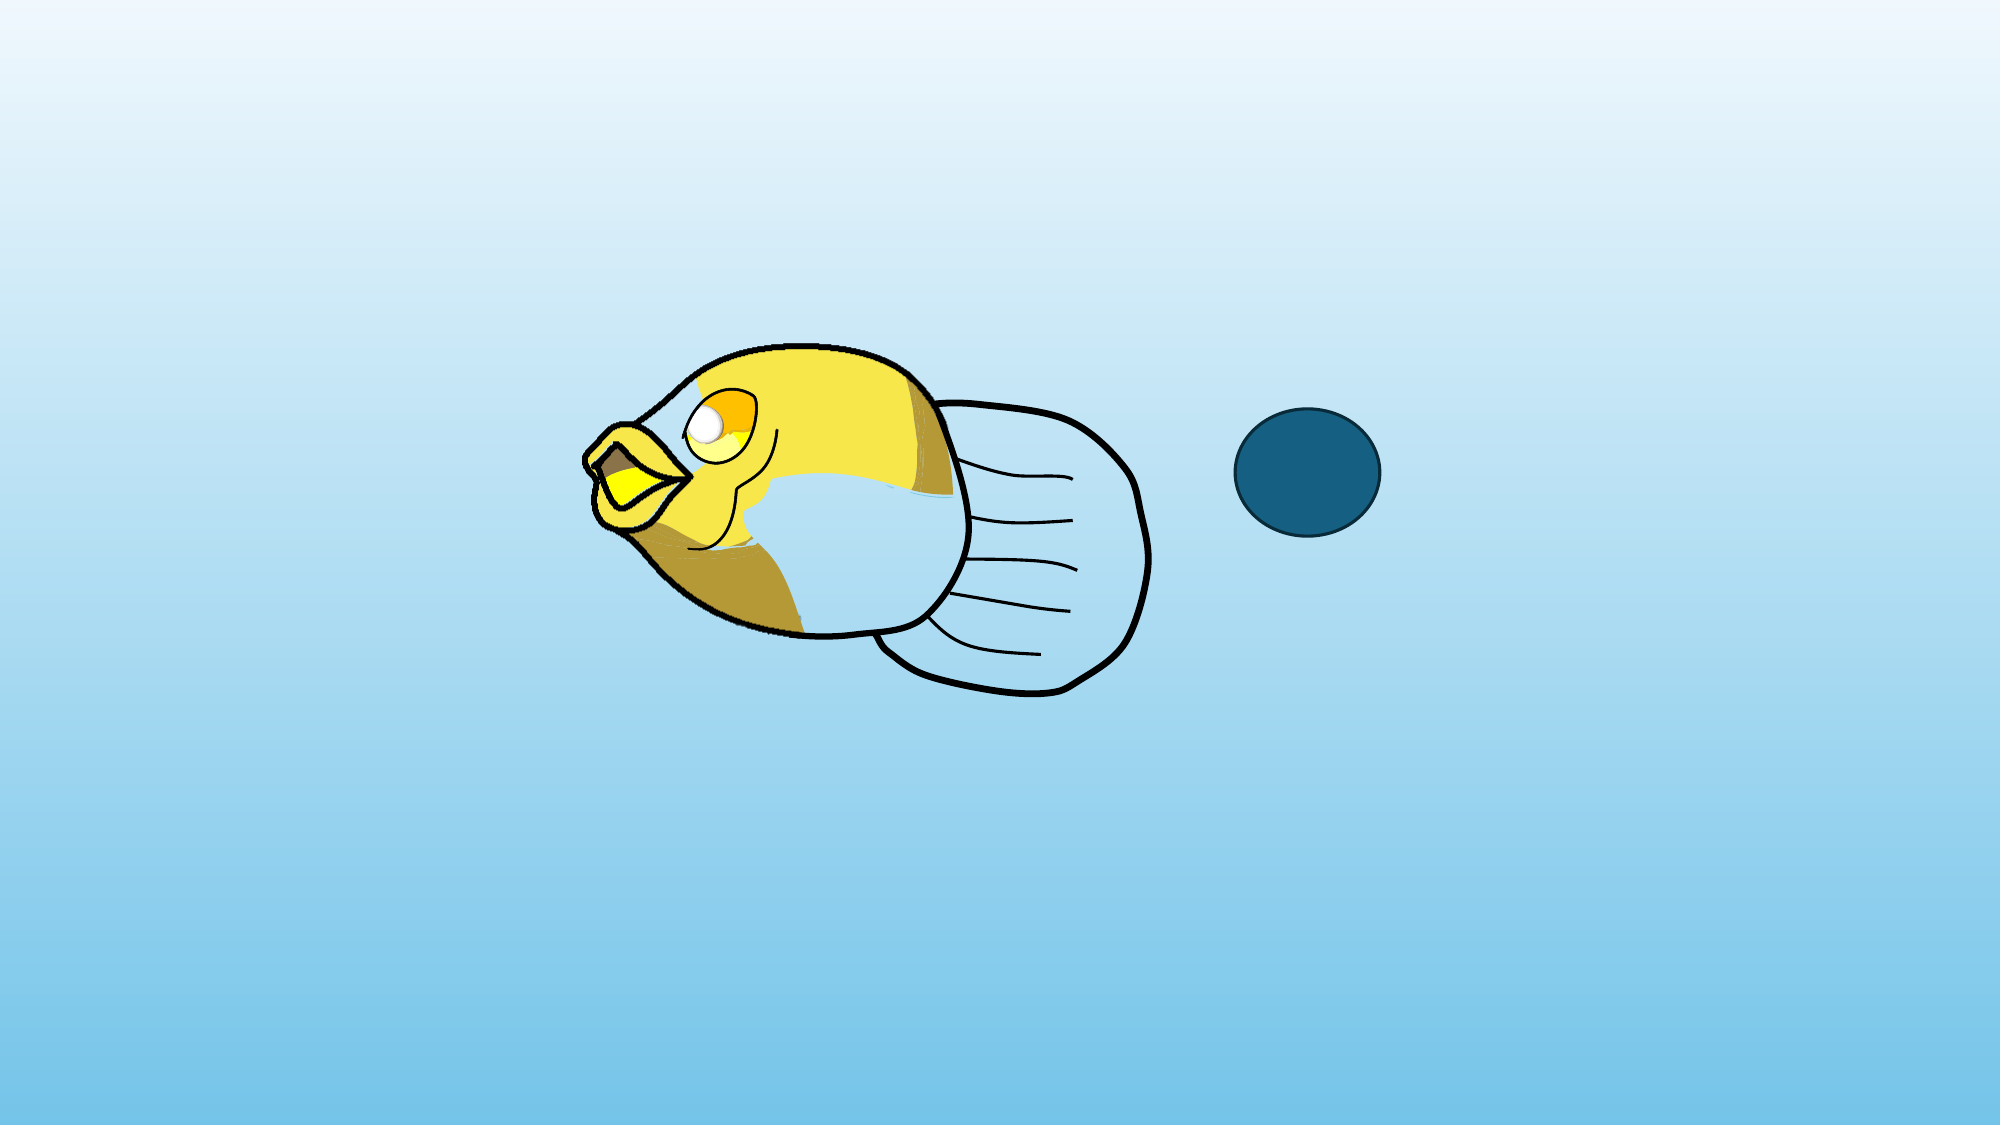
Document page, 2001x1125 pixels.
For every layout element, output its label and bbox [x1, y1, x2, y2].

text_box [582, 208, 1381, 916]
